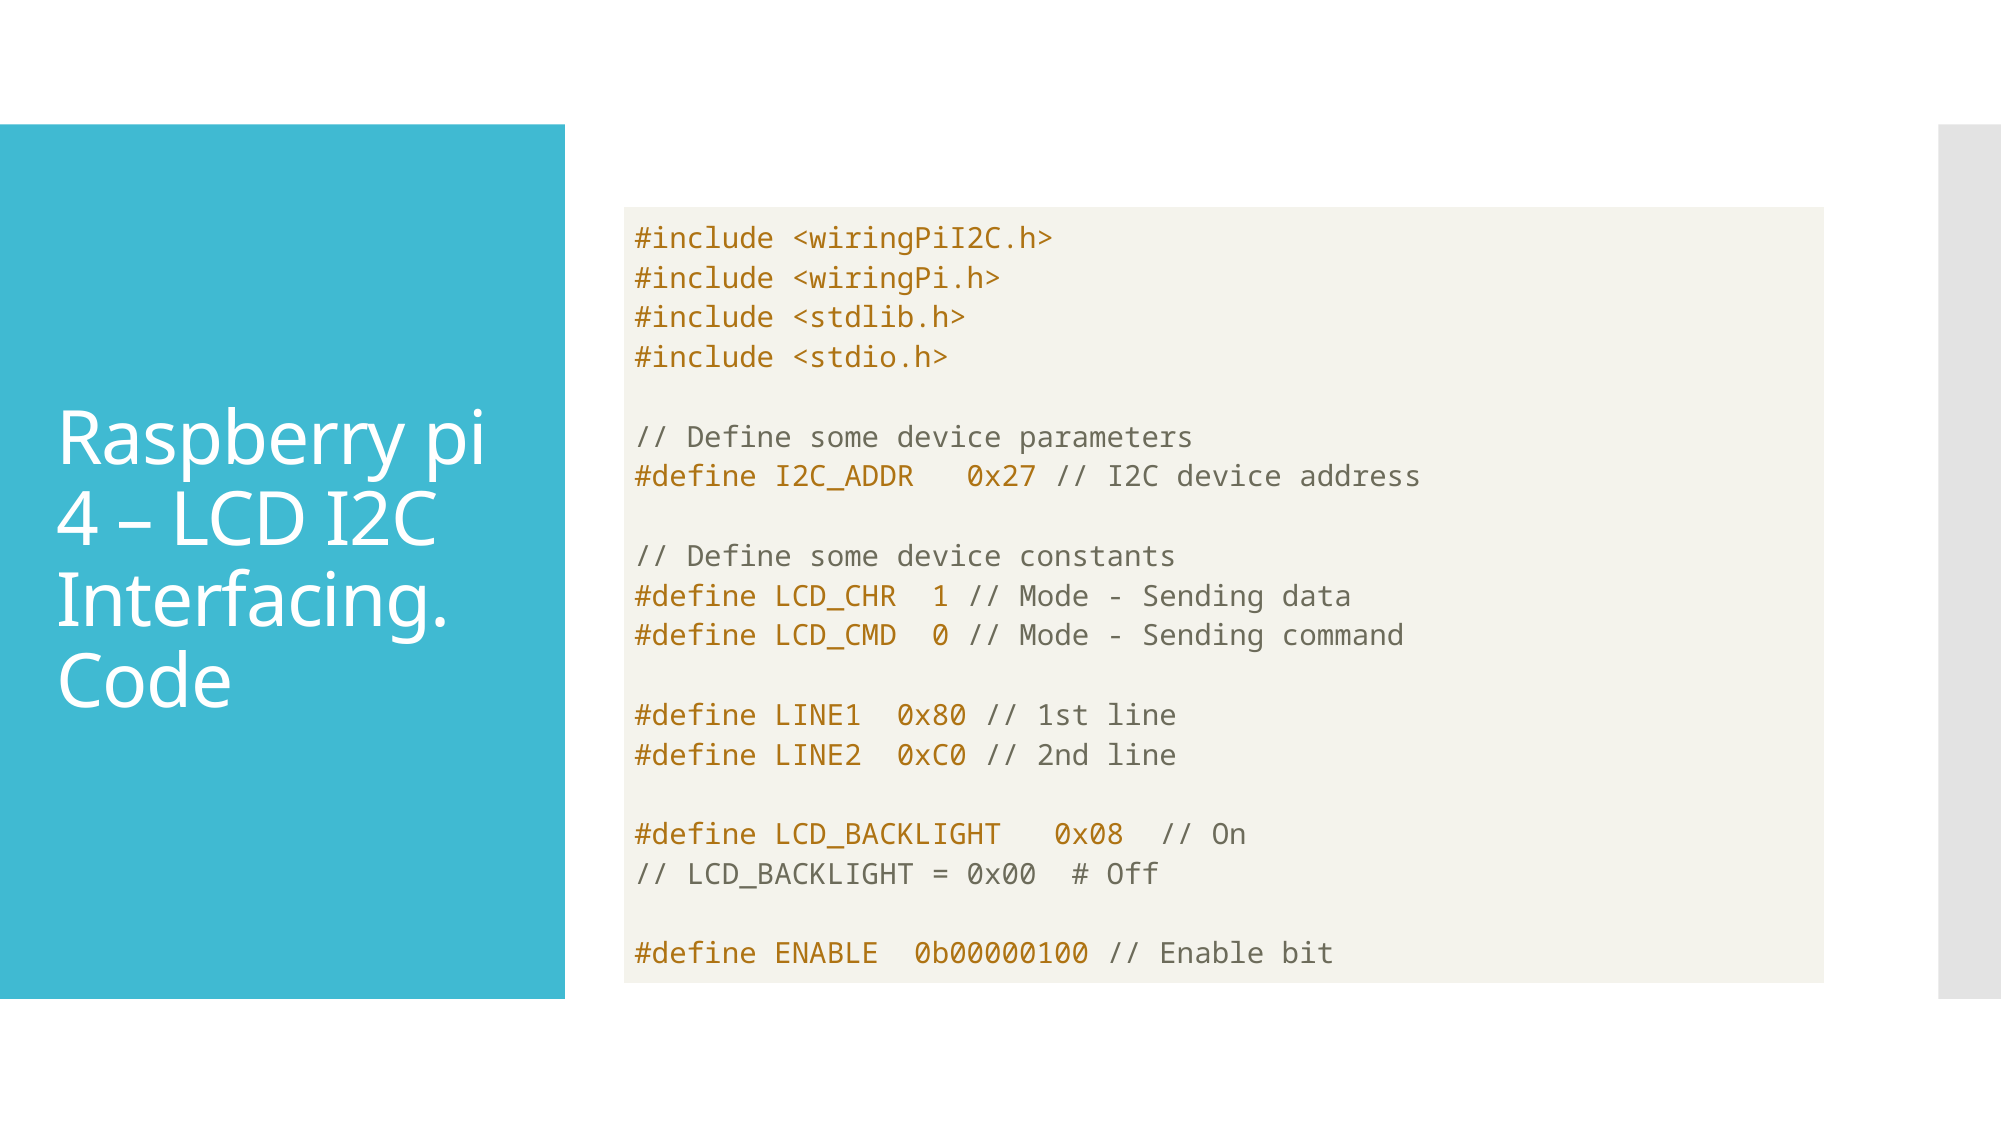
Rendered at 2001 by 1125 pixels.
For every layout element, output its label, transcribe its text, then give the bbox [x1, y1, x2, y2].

title Raspberry pi 4 – LCD I2C Interfacing. Code [41, 184, 525, 940]
table_header #include <wiringPiI2C.h> #include <wiringPi.h> #include <stdlib.h> #include <stdio.h> // Define some device parameters #define I2C_ADDR 0x27 // I2C device address // Define some device constants #define LCD_CHR 1 // Mode - Sending data #define LCD_CMD 0 // Mode - Sending command #define LINE1 0x80 // 1st line #define LINE2 0xC0 // 2nd line #define LCD_BACKLIGHT 0x08 // On // LCD_BACKLIGHT = 0x00 # Off #define ENABLE 0b00000100 // Enable bit [624, 207, 1824, 983]
